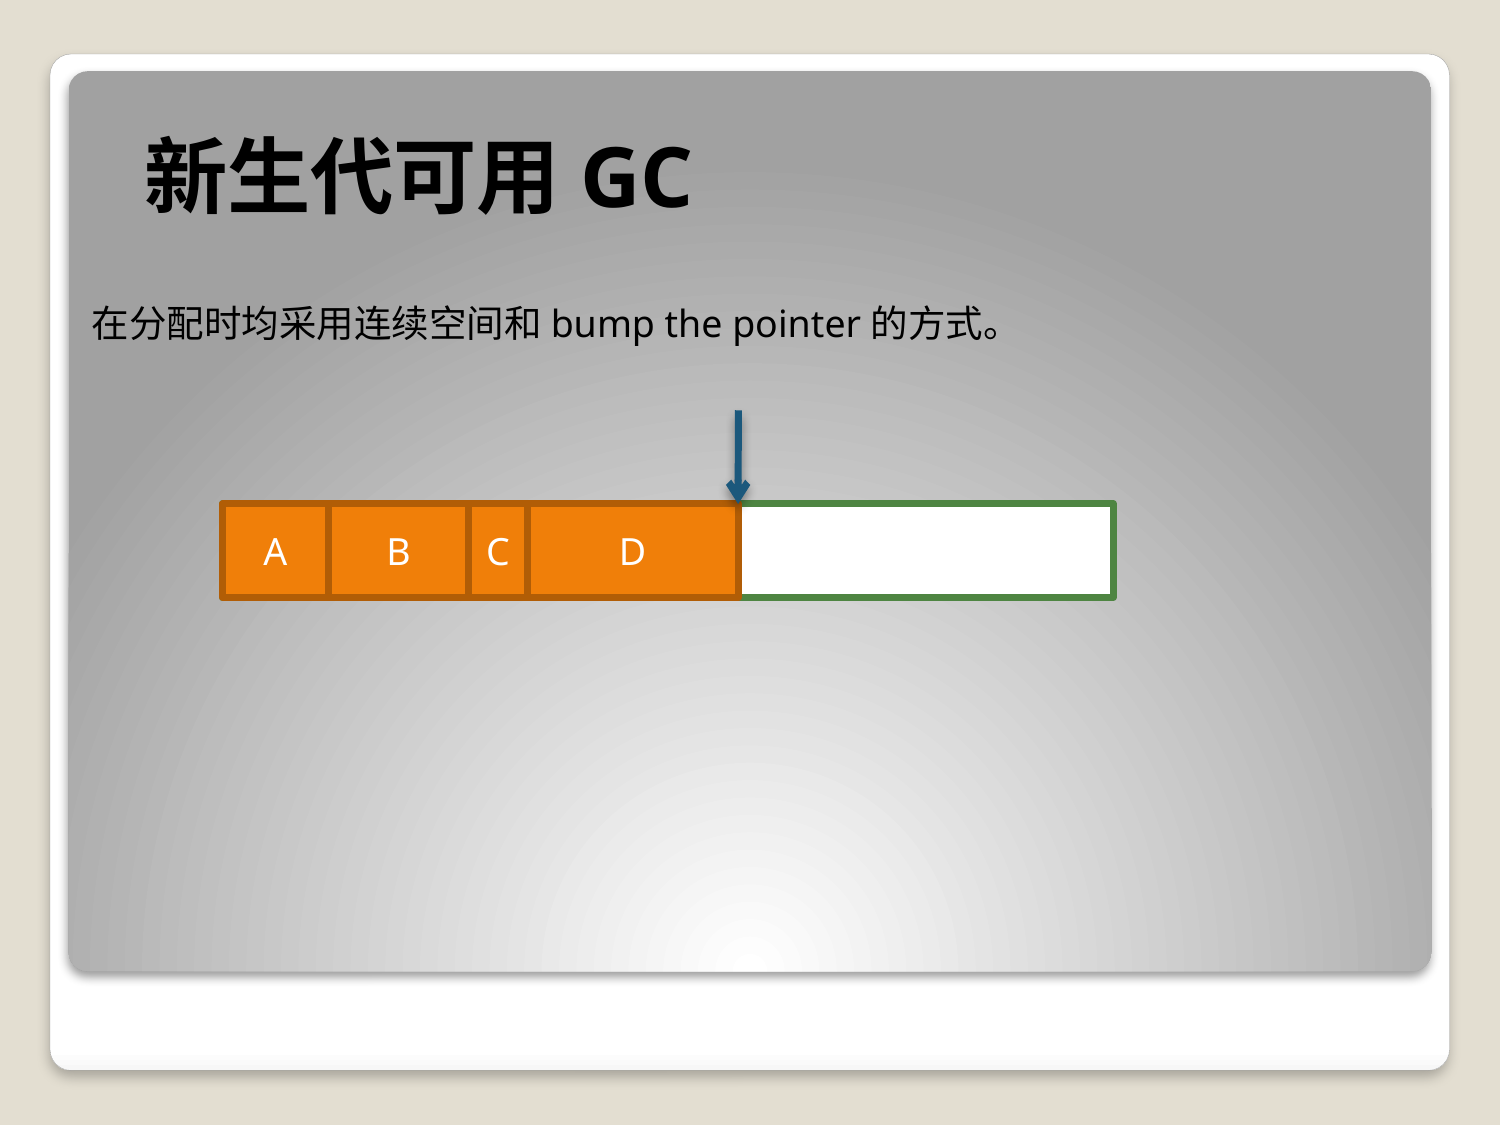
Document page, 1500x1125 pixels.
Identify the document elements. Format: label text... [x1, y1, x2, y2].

text_box C [465, 500, 525, 601]
text_box [741, 500, 1117, 601]
text_box 新生代可用GC [129, 117, 709, 232]
text_box 在分配时均采用连续空间和bump the pointer的方式。 [77, 292, 1148, 398]
text_box A [219, 500, 326, 601]
text_box B [325, 500, 466, 601]
text_box D [524, 500, 742, 601]
